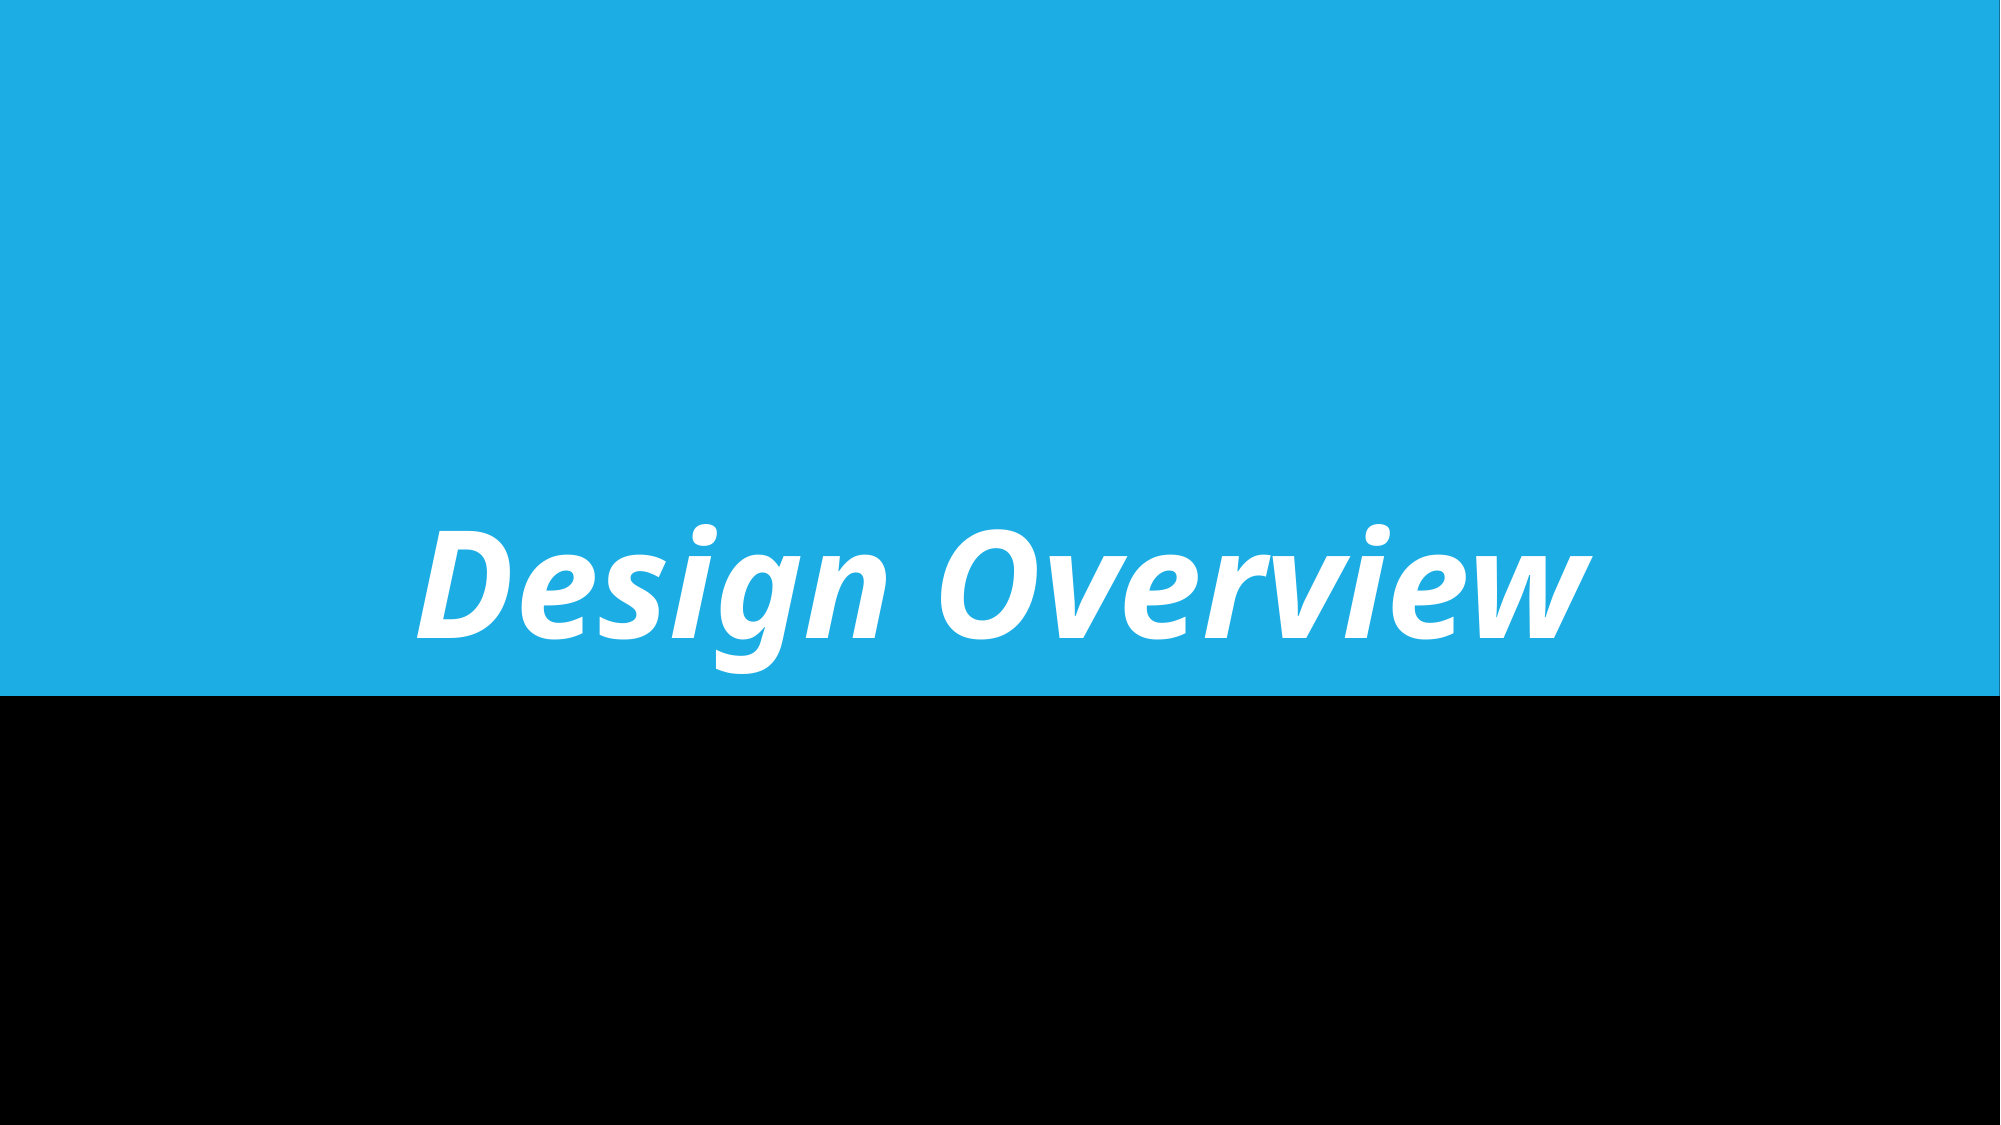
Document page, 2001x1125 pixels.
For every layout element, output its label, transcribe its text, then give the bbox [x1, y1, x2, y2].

text_box [0, 0, 2000, 697]
title Design Overview [212, 298, 1788, 679]
